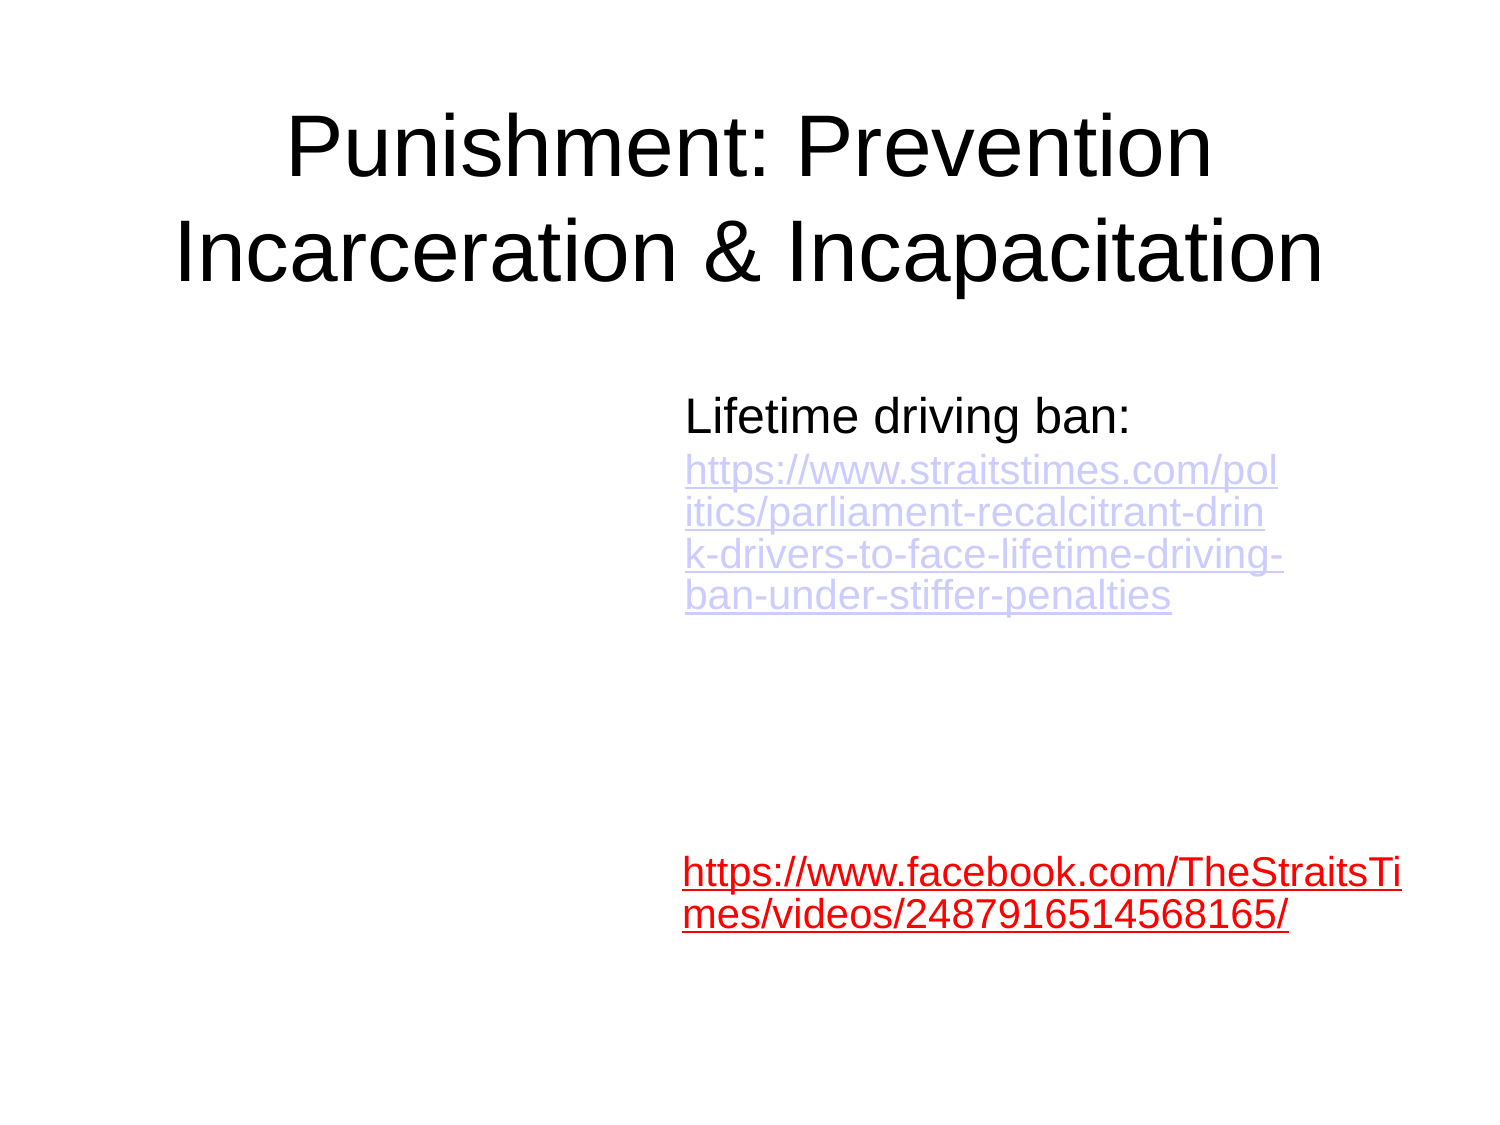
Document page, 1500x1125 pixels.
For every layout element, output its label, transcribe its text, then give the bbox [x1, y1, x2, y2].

title Punishment: Prevention Incarceration & Incapacitation [112, 99, 1388, 288]
text_box https://www.facebook.com/TheStraitsTimes/videos/2487916514568165/ [667, 837, 1418, 903]
text_box Lifetime driving ban: https://www.straitstimes.com/politics/parliament-recalcitrant-drink-drivers-to-face-lifetime-driving-ban-under-stiffer-penalties [669, 375, 1301, 561]
